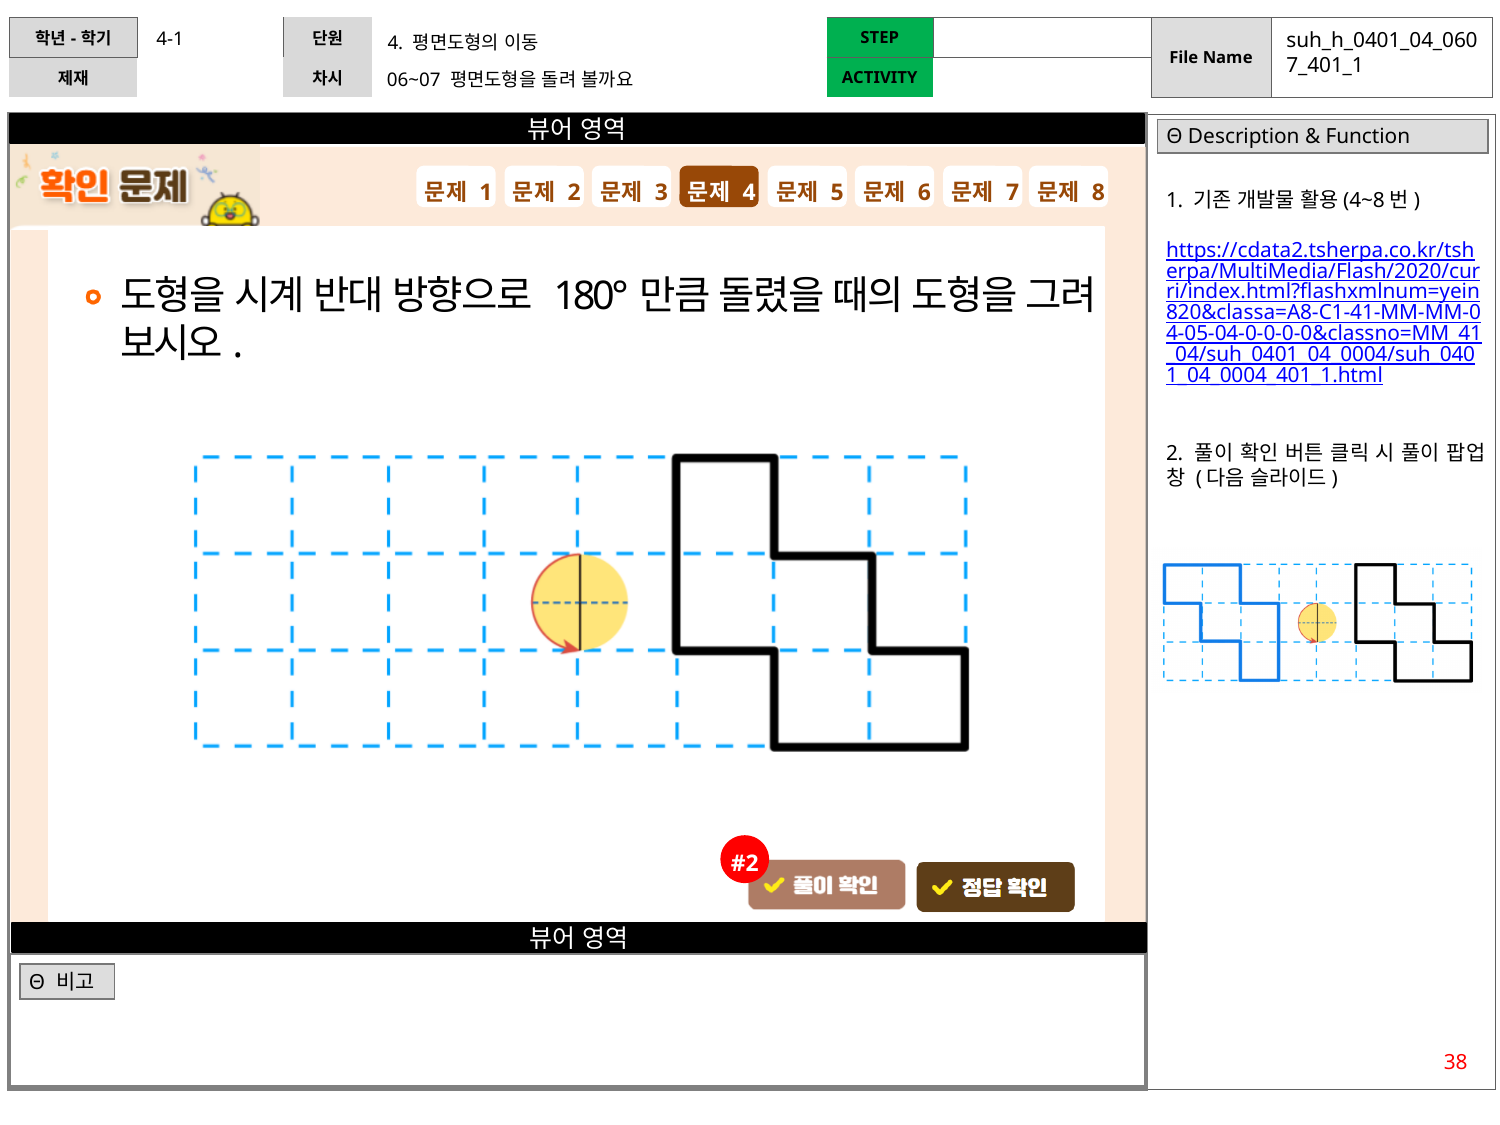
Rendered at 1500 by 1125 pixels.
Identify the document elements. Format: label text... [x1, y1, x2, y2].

table_header Θ Description & Function [1158, 120, 1487, 152]
picture [1151, 547, 1483, 693]
text_box 4. 평면도형의 이동 [372, 23, 828, 48]
text_box suh_h_0401_04_0607_401_1 [1271, 18, 1500, 84]
picture [915, 858, 1078, 913]
text_box #2 [718, 833, 771, 885]
picture [186, 444, 982, 764]
text_box 도형을 시계 반대 방향으로 180°만큼 돌렸을 때의 도형을 그려 보시오. [105, 263, 1109, 373]
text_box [409, 156, 1132, 209]
text_box 4-1 [141, 18, 284, 55]
picture [746, 857, 906, 912]
text_box 06~07 평면도형을 돌려 볼까요 [372, 60, 821, 96]
picture [82, 285, 103, 307]
text_box 1. 기존 개발물 활용(4~8번) https://cdata2.tsherpa.co.kr/tsherpa/MultiMedia/Flash/2020/curri/index.html?flashxmlnum=yein820&classa=A8-C1-41-MM-MM-04-05-04-0-0-0-0&classno=MM_41_04/suh_0401_04_0004/suh_0401_04_0004_401_1.html 2. 풀이 확인 버튼 클릭 시 풀이 팝업 창 (다음 슬라이드) [1151, 179, 1500, 372]
picture [10, 144, 260, 230]
